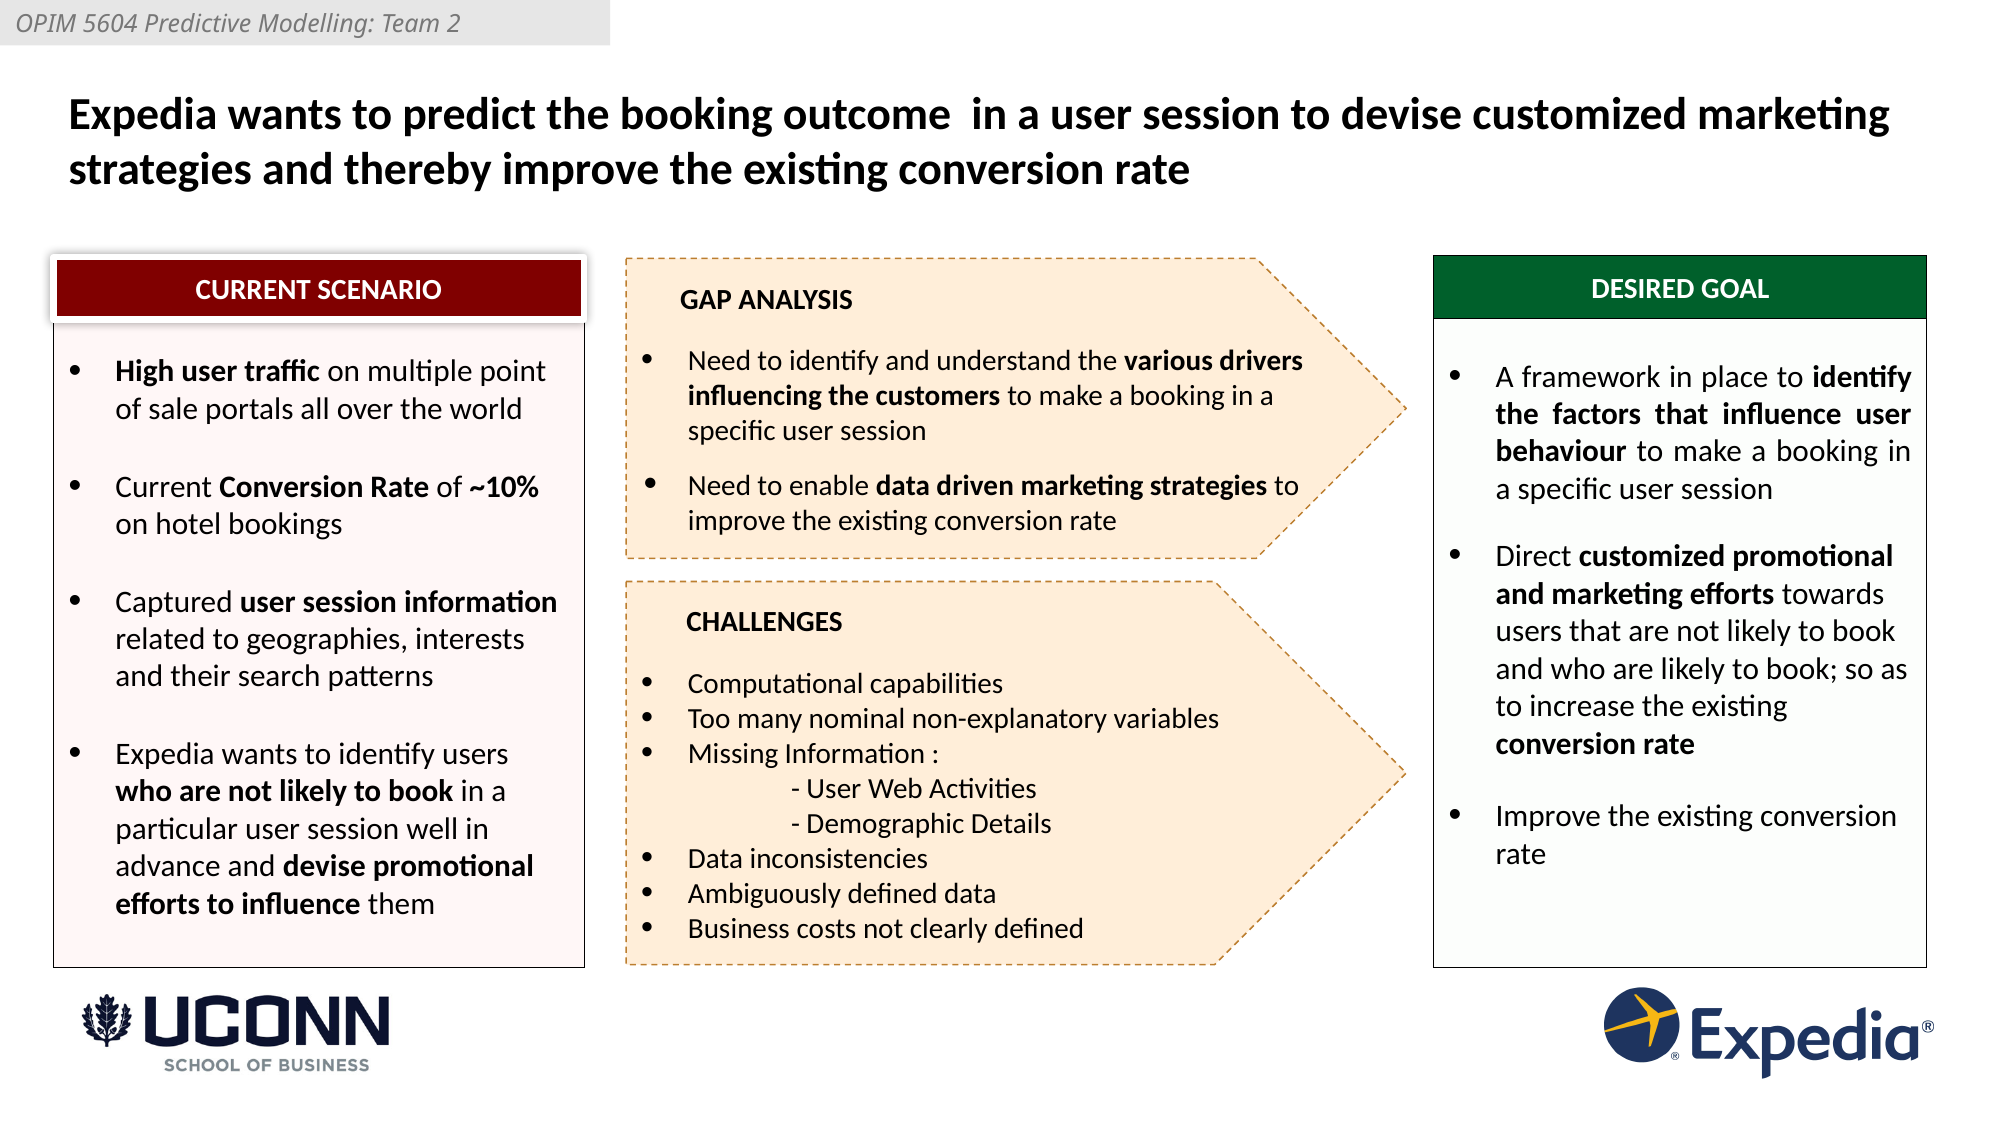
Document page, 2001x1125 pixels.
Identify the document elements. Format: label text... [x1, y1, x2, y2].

picture [1604, 923, 1935, 1125]
text_box DESIRED GOAL [1433, 255, 1927, 319]
text_box GAP ANALYSIS Need to identify and understand the various drivers influencing the customers to make a booking in a specific user session Need to enable data driven marketing strategies to improve the existing conversion rate [624, 256, 1407, 561]
text_box High user traffic on multiple point of sale portals all over the world Current Conversion Rate of ~10% on hotel bookings Captured user session information related to geographies, interests and their search patterns Expedia wants to identify users who are not likely to book in a particular user session well in advance and devise promotional efforts to influence them [53, 329, 585, 968]
text_box Expedia wants to predict the booking outcome in a user session to devise customized marketing strategies and thereby improve the existing conversion rate [53, 76, 1934, 193]
text_box CHALLENGES Computational capabilities Too many nominal non-explanatory variables Missing Information : - User Web Activities - Demographic Details Data inconsistencies Ambiguously defined data Business costs not clearly defined [624, 579, 1409, 967]
text_box CURRENT SCENARIO [50, 254, 587, 323]
text_box A framework in place to identify the factors that influence user behaviour to make a booking in a specific user session Direct customized promotional and marketing efforts towards users that are not likely to book and who are likely to book; so as to increase the existing conversion rate Improve the existing conversion rate [1433, 319, 1927, 968]
picture [70, 988, 411, 1079]
text_box OPIM 5604 Predictive Modelling: Team 2 [0, 0, 611, 46]
